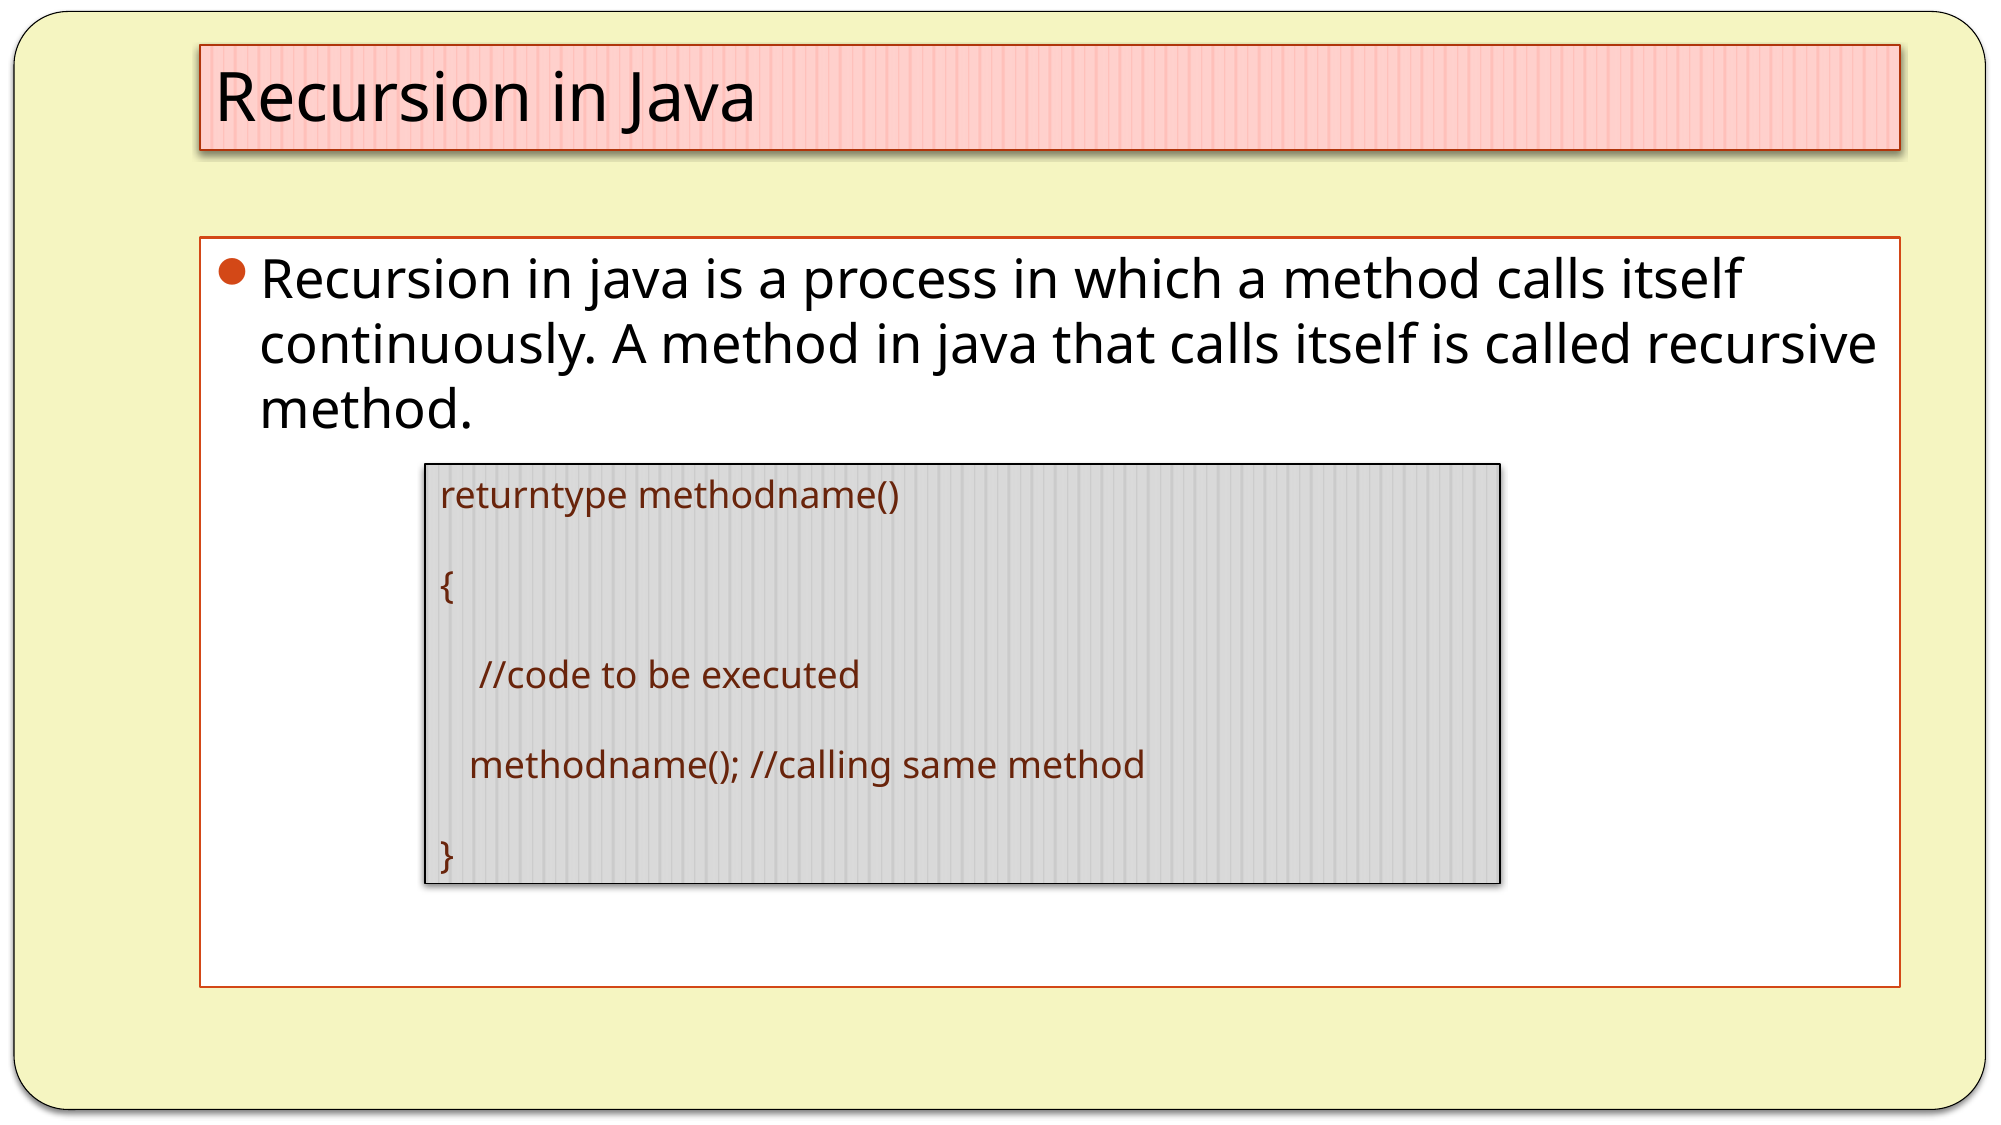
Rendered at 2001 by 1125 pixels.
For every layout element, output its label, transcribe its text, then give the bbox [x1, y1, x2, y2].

text_box returntype methodname() { //code to be executed methodname(); //calling same method } [424, 463, 1501, 884]
title Recursion in Java [199, 44, 1901, 151]
list Recursion in java is a process in which a method calls itself continuously. A method in java that calls itself is called recursive method. [199, 236, 1901, 988]
